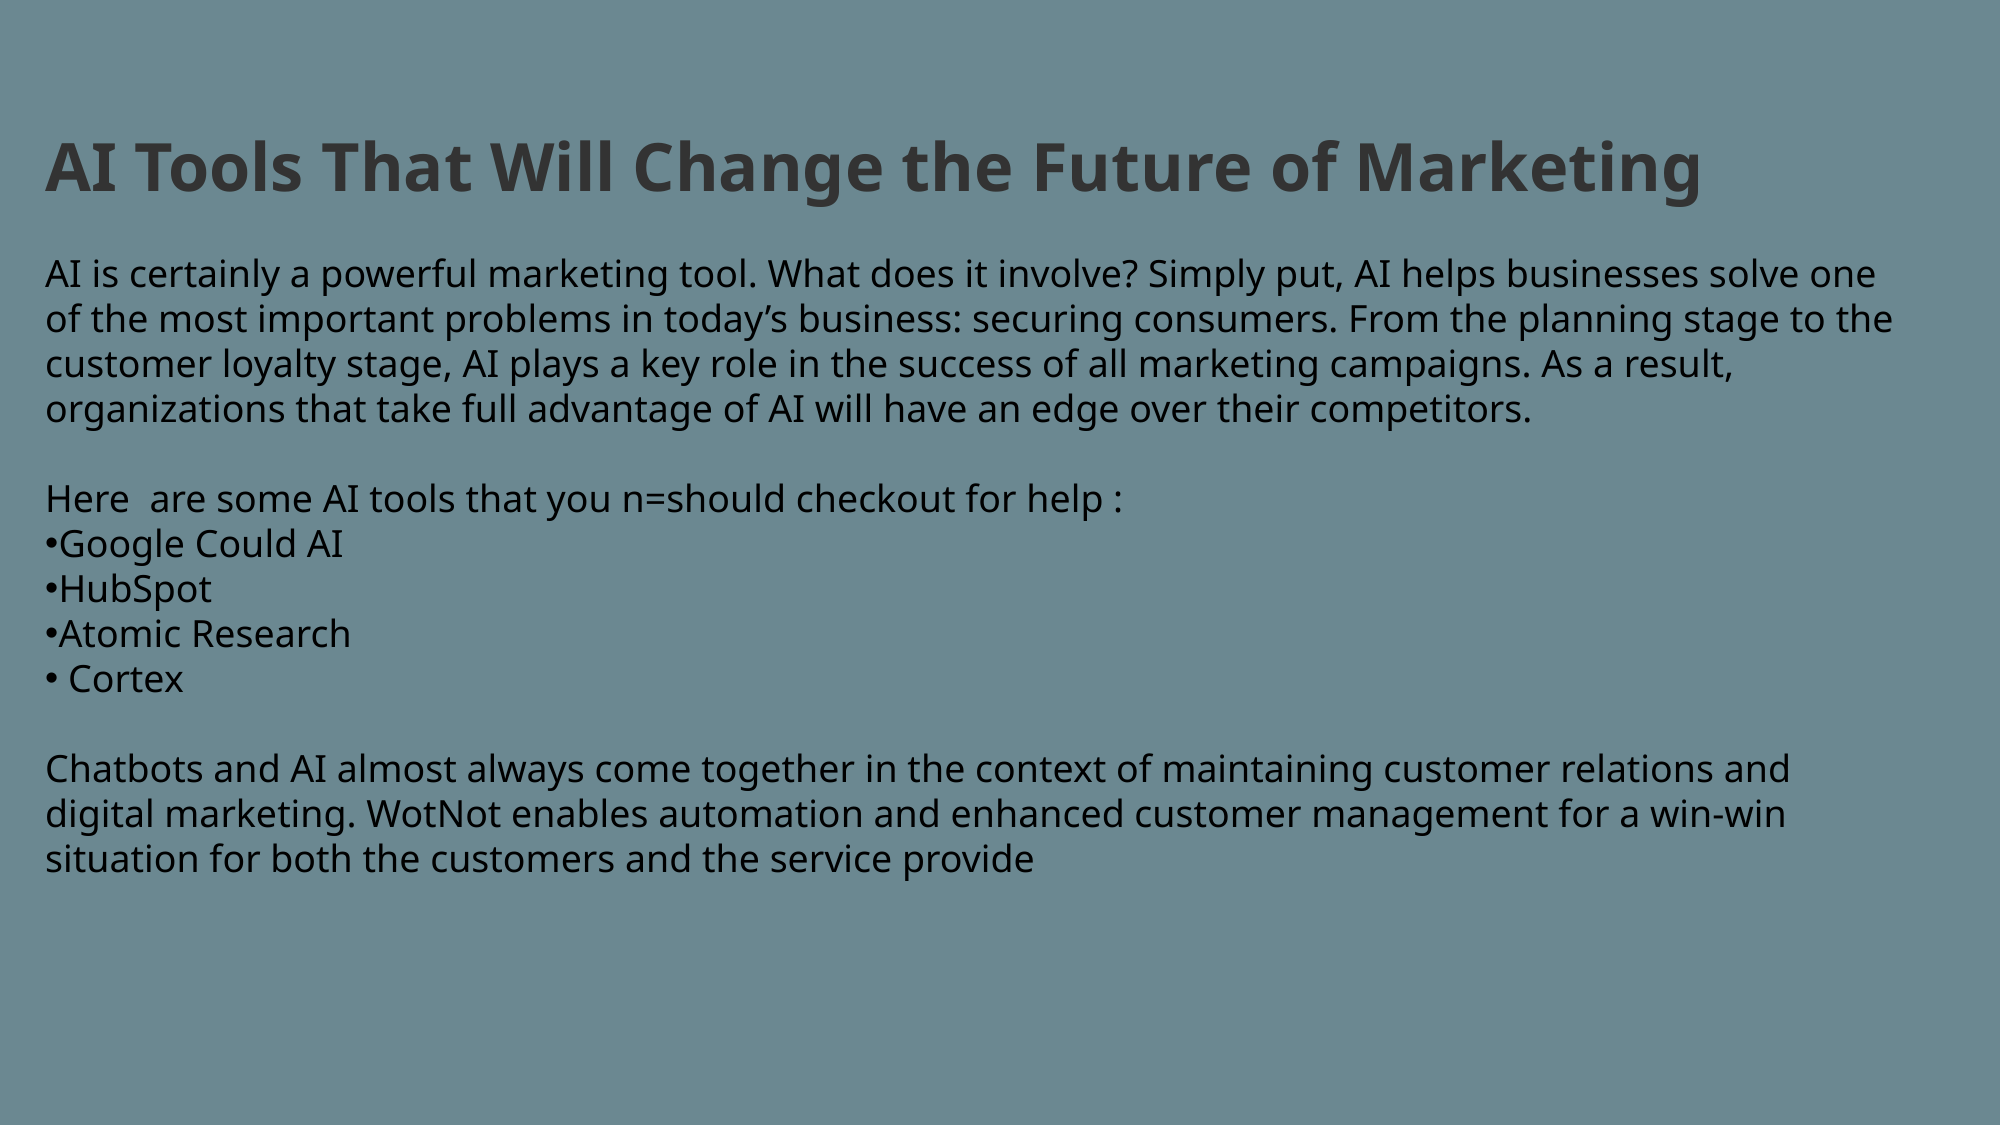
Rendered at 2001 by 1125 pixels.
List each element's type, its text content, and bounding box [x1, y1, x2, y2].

text_box AI Tools That Will Change the Future of Marketing AI is certainly a powerful marketing tool. What does it involve? Simply put, AI helps businesses solve one of the most important problems in today’s business: securing consumers. From the planning stage to the customer loyalty stage, AI plays a key role in the success of all marketing campaigns. As a result, organizations that take full advantage of AI will have an edge over their competitors. Here are some AI tools that you n=should checkout for help : Google Could AI HubSpot Atomic Research Cortex Chatbots and AI almost always come together in the context of maintaining customer relations and digital marketing. WotNot enables automation and enhanced customer management for a win-win situation for both the customers and the service provide [30, 117, 1920, 888]
